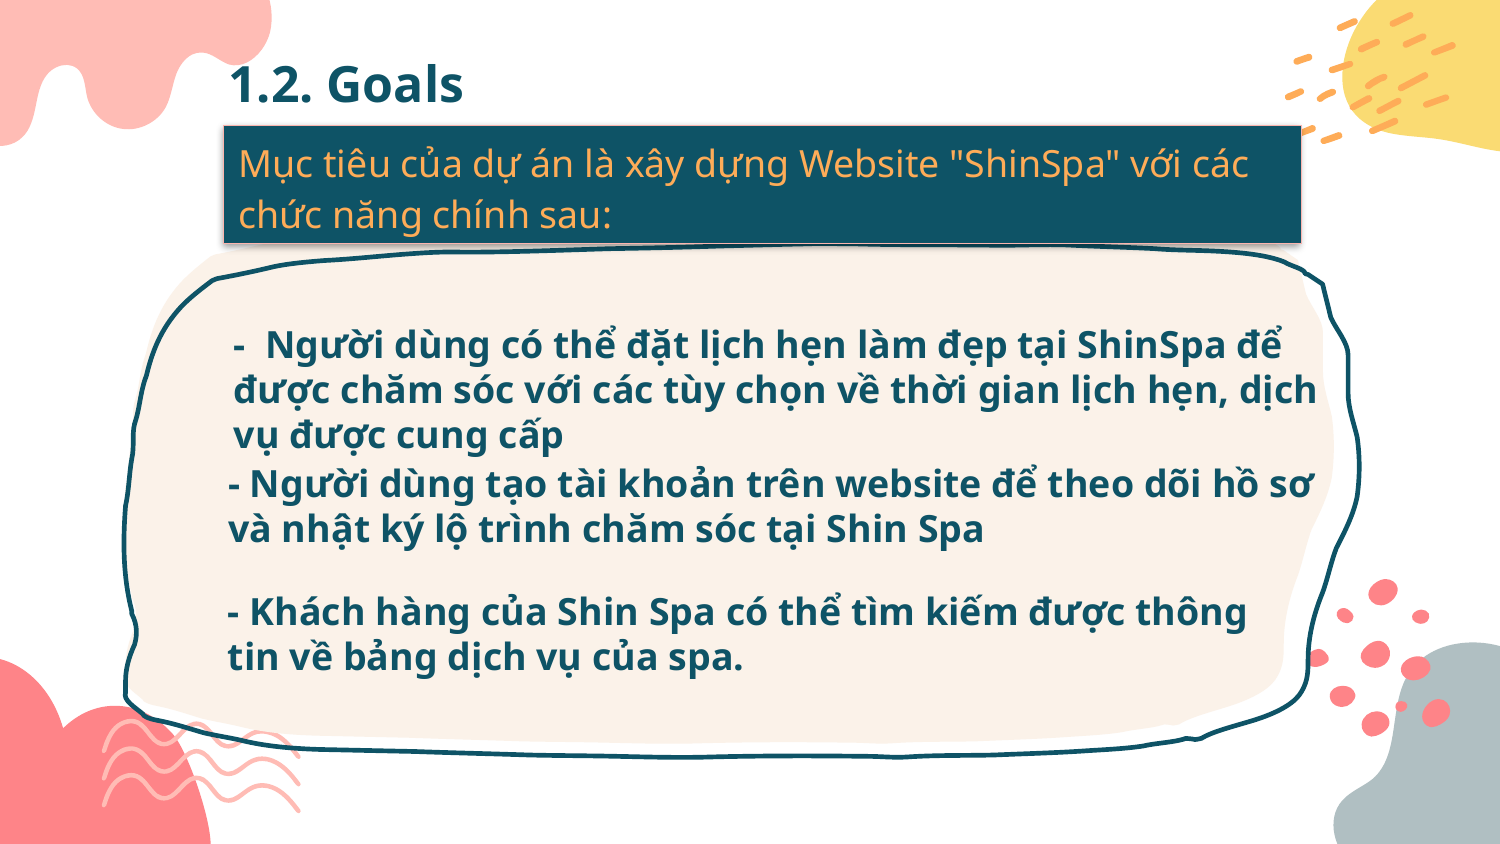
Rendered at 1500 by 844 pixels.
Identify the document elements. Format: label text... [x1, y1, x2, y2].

text_box Mục tiêu của dự án là xây dựng Website "ShinSpa" với các chức năng chính sau: [223, 125, 1302, 217]
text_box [122, 218, 1361, 758]
title 1.2. Goals [213, 37, 1478, 116]
